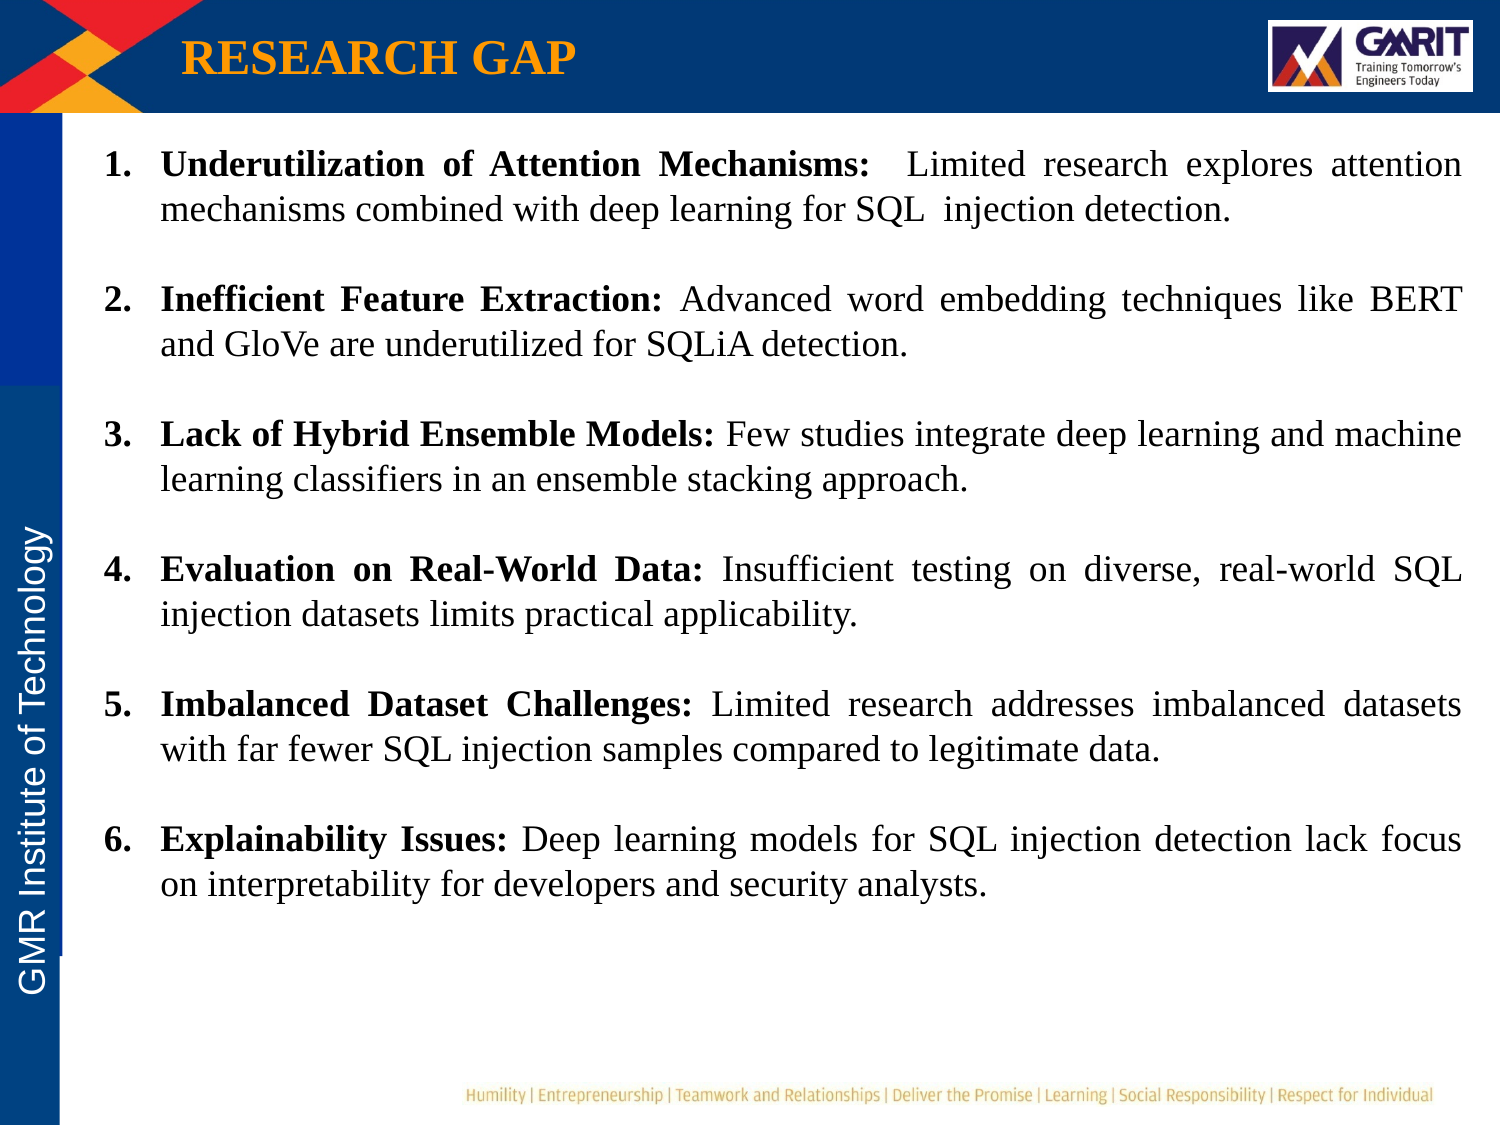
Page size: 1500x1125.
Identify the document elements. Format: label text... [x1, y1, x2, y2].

text_box Underutilization of Attention Mechanisms: Limited research explores attention mechanisms combined with deep learning for SQL injection detection. Inefficient Feature Extraction: Advanced word embedding techniques like BERT and GloVe are underutilized for SQLiA detection. Lack of Hybrid Ensemble Models: Few studies integrate deep learning and machine learning classifiers in an ensemble stacking approach. Evaluation on Real-World Data: Insufficient testing on diverse, real-world SQL injection datasets limits practical applicability. Imbalanced Dataset Challenges: Limited research addresses imbalanced datasets with far fewer SQL injection samples compared to legitimate data. Explainability Issues: Deep learning models for SQL injection detection lack focus on interpretability for developers and security analysts. [89, 131, 1478, 912]
text_box RESEARCH GAP [166, 16, 996, 92]
picture [0, 0, 1500, 113]
picture [462, 1082, 1438, 1107]
